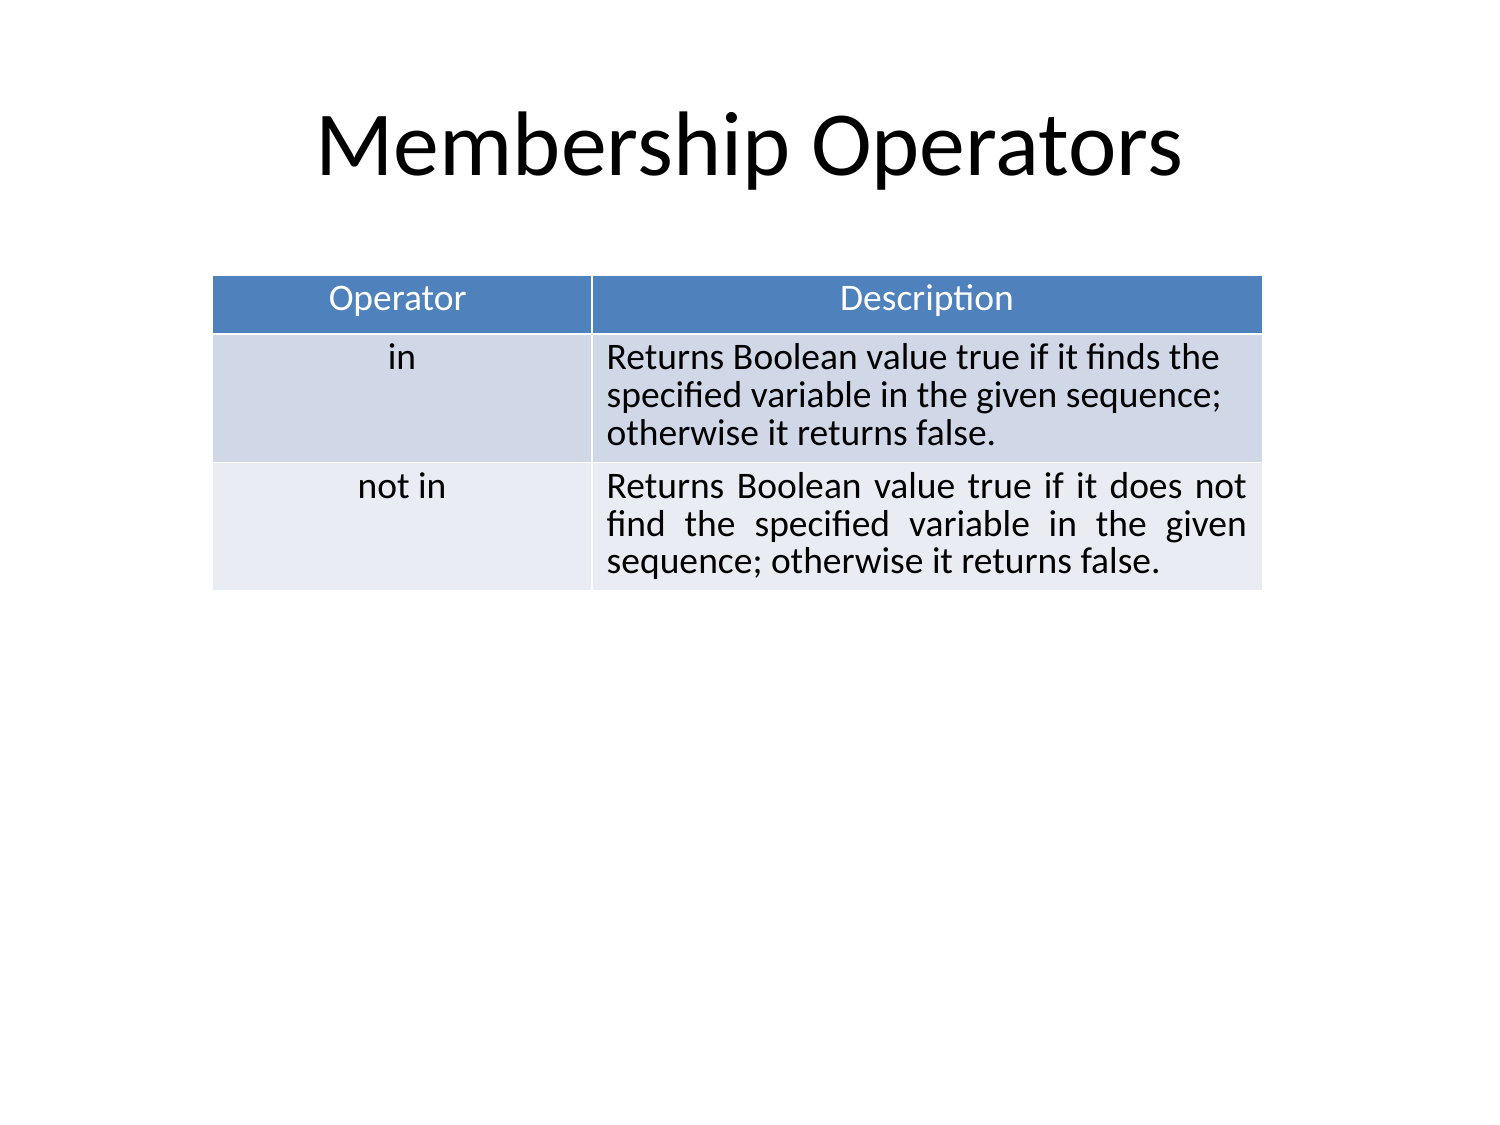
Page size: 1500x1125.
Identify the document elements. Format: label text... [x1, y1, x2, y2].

table_cell Returns Boolean value true if it does not find the specified variable in the given sequence; otherwise it returns false. [593, 463, 1262, 590]
table_header Operator [213, 276, 591, 333]
table_header Description [593, 276, 1262, 333]
table_cell not in [213, 463, 591, 590]
title Membership Operators [75, 45, 1425, 233]
table_cell Returns Boolean value true if it finds the specified variable in the given sequence; otherwise it returns false. [593, 335, 1262, 462]
table_cell in [213, 335, 591, 462]
